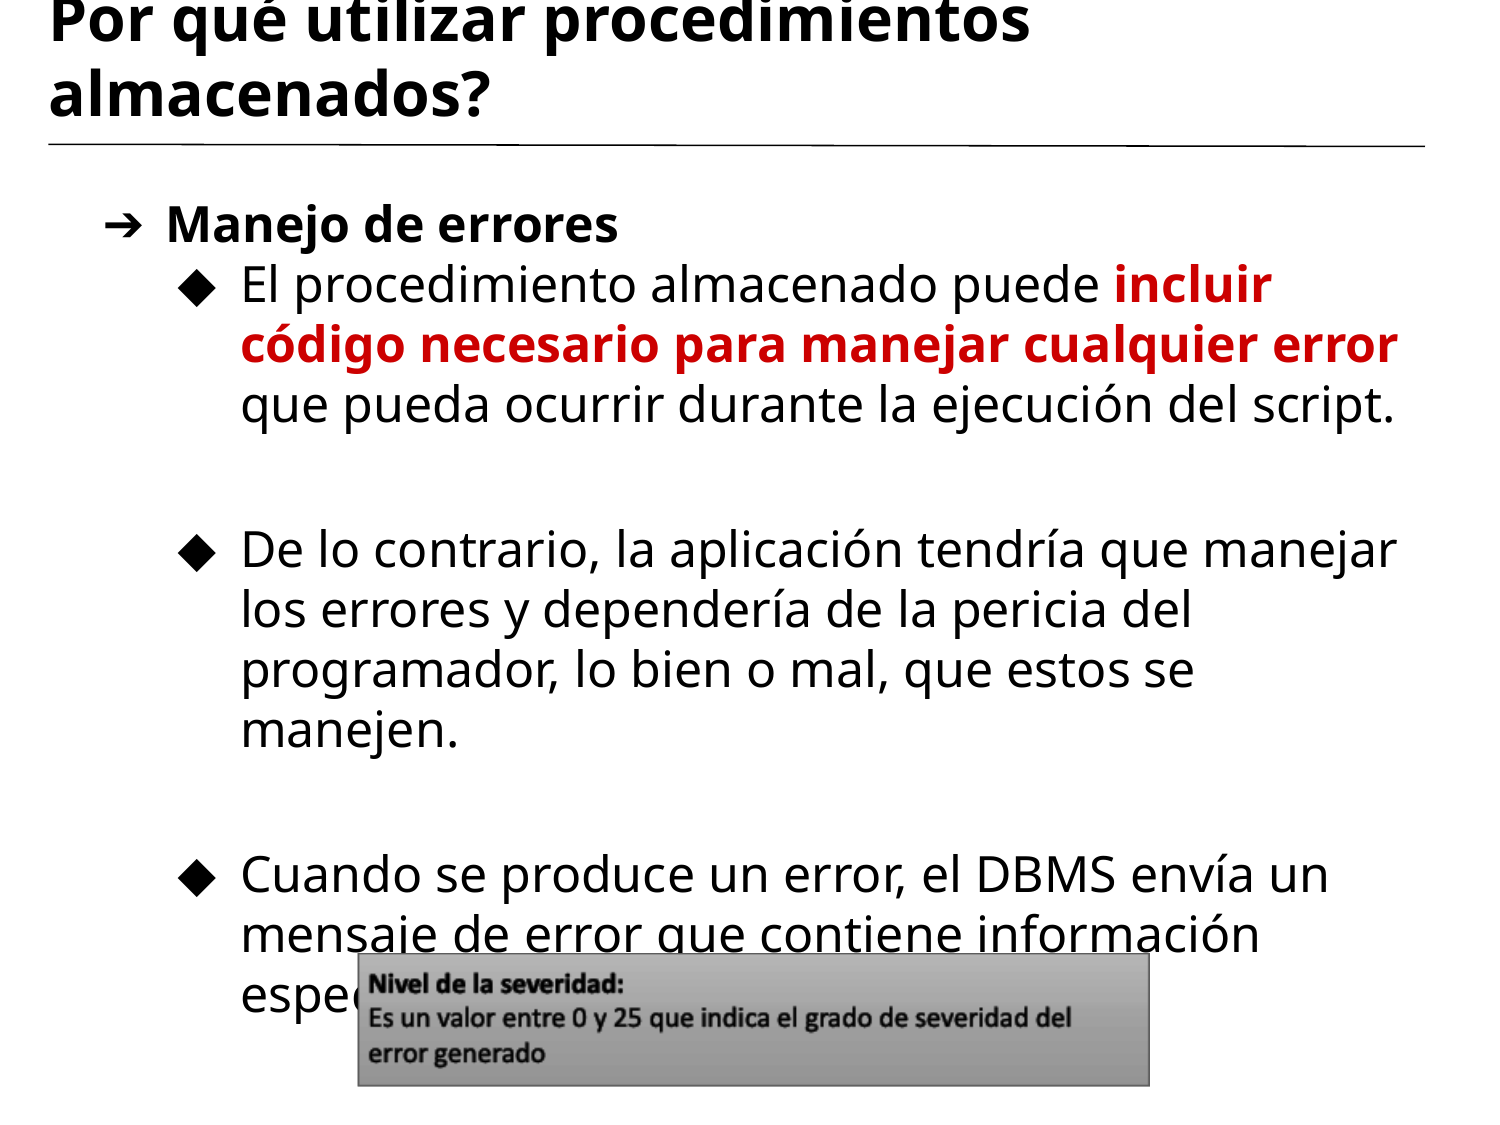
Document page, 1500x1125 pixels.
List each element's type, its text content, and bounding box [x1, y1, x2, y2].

list Manejo de errores El procedimiento almacenado puede incluir código necesario para manejar cualquier error que pueda ocurrir durante la ejecución del script. De lo contrario, la aplicación tendría que manejar los errores y dependería de la pericia del programador, lo bien o mal, que estos se manejen. Cuando se produce un error, el DBMS envía un mensaje de error que contiene información específica que incluye: [75, 177, 1425, 995]
title Por qué utilizar procedimientos almacenados? [33, 32, 1384, 145]
picture [349, 953, 1151, 1091]
